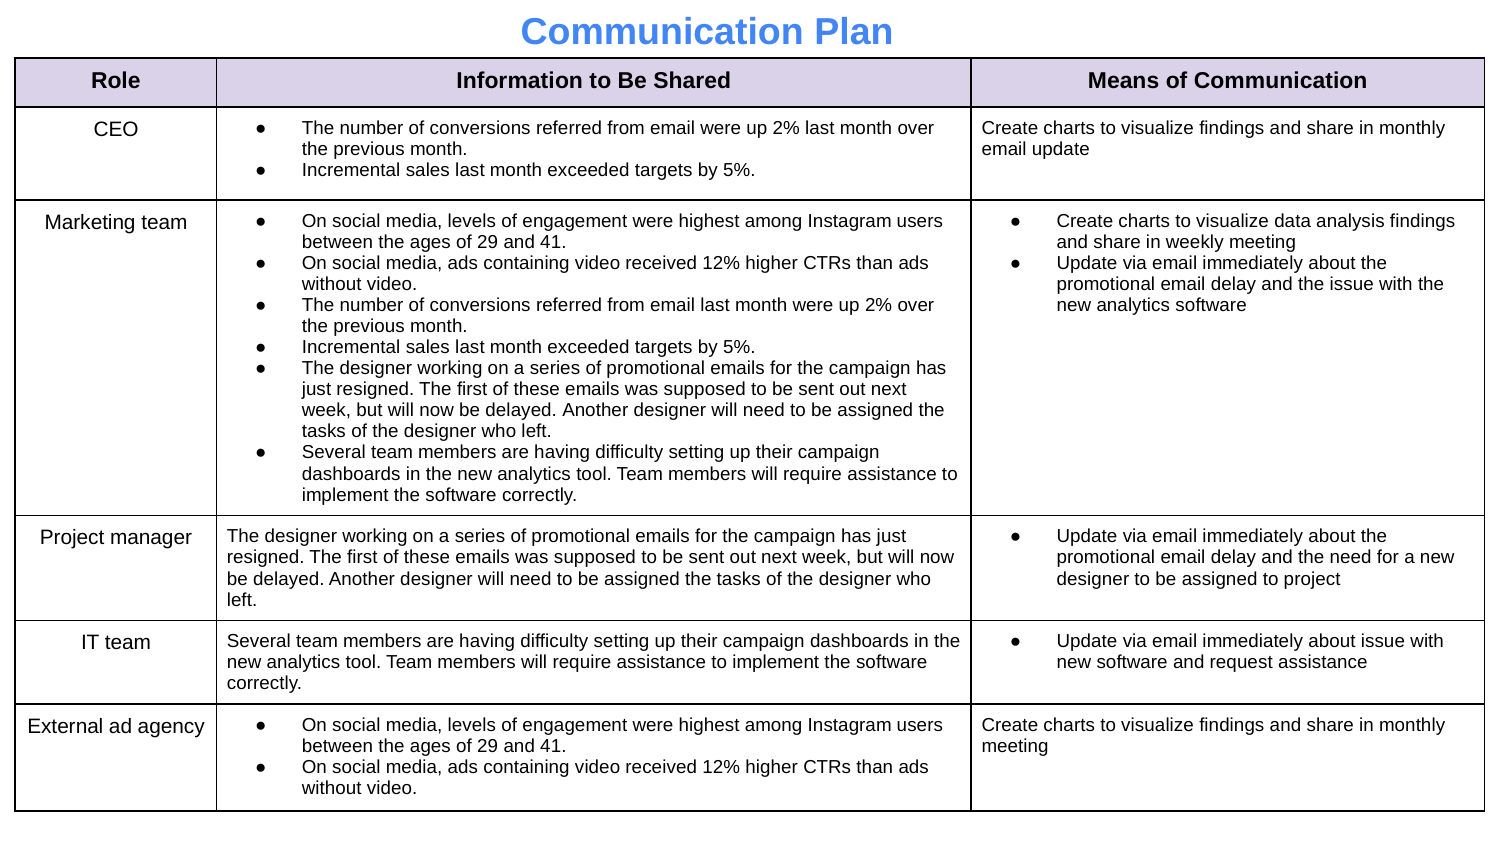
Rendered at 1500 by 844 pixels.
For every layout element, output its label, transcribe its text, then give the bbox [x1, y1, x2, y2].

table_cell On social media, levels of engagement were highest among Instagram users between the ages of 29 and 41. On social media, ads containing video received 12% higher CTRs than ads without video. [217, 705, 970, 810]
table_cell The number of conversions referred from email were up 2% last month over the previous month. Incremental sales last month exceeded targets by 5%. [217, 108, 970, 199]
table_cell Create charts to visualize data analysis findings and share in weekly meeting Update via email immediately about the promotional email delay and the issue with the new analytics software [972, 201, 1484, 515]
table_cell Update via email immediately about the promotional email delay and the need for a new designer to be assigned to project [972, 516, 1484, 620]
table_header Information to Be Shared [217, 59, 970, 106]
table_cell Create charts to visualize findings and share in monthly email update [972, 108, 1484, 199]
table_cell External ad agency [16, 705, 216, 810]
table_cell Create charts to visualize findings and share in monthly meeting [972, 705, 1484, 810]
text_box Communication Plan [505, 0, 995, 102]
table_cell The designer working on a series of promotional emails for the campaign has just resigned. The first of these emails was supposed to be sent out next week, but will now be delayed. Another designer will need to be assigned the tasks of the designer who left. [217, 516, 970, 620]
table_cell Project manager [16, 516, 216, 620]
table_cell Several team members are having difficulty setting up their campaign dashboards in the new analytics tool. Team members will require assistance to implement the software correctly. [217, 621, 970, 703]
table_header Means of Communication [972, 59, 1484, 106]
table_cell Marketing team [16, 201, 216, 515]
table_cell On social media, levels of engagement were highest among Instagram users between the ages of 29 and 41. On social media, ads containing video received 12% higher CTRs than ads without video. The number of conversions referred from email last month were up 2% over the previous month. Incremental sales last month exceeded targets by 5%. The designer working on a series of promotional emails for the campaign has just resigned. The first of these emails was supposed to be sent out next week, but will now be delayed. Another designer will need to be assigned the tasks of the designer who left. Several team members are having difficulty setting up their campaign dashboards in the new analytics tool. Team members will require assistance to implement the software correctly. [217, 201, 970, 515]
table_cell Update via email immediately about issue with new software and request assistance [972, 621, 1484, 703]
table_header Role [16, 59, 216, 106]
table_cell CEO [16, 108, 216, 199]
table_cell IT team [16, 621, 216, 703]
